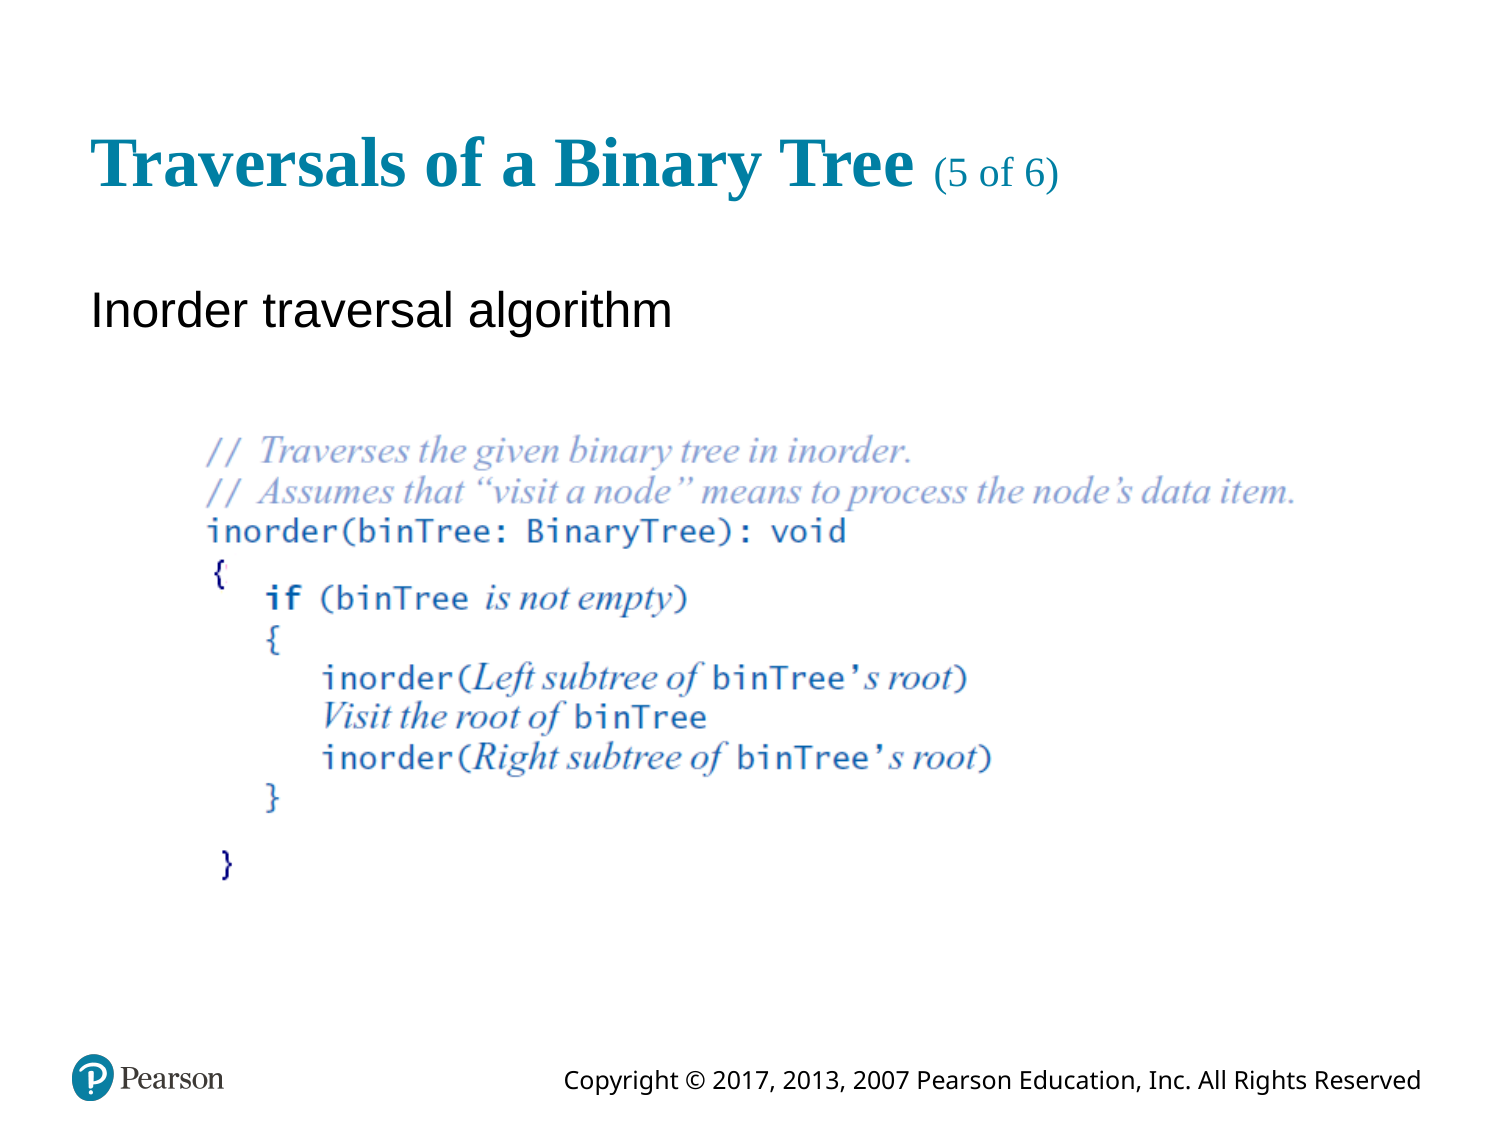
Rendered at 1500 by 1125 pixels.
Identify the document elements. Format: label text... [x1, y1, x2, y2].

list Inorder traversal algorithm [75, 262, 1425, 337]
picture [157, 412, 1343, 897]
title Traversals of a Binary Tree (5 of 6) [75, 35, 1425, 216]
picture [98, 1054, 224, 1101]
picture [80, 1063, 106, 1088]
picture [72, 1087, 83, 1101]
picture [72, 1054, 88, 1070]
